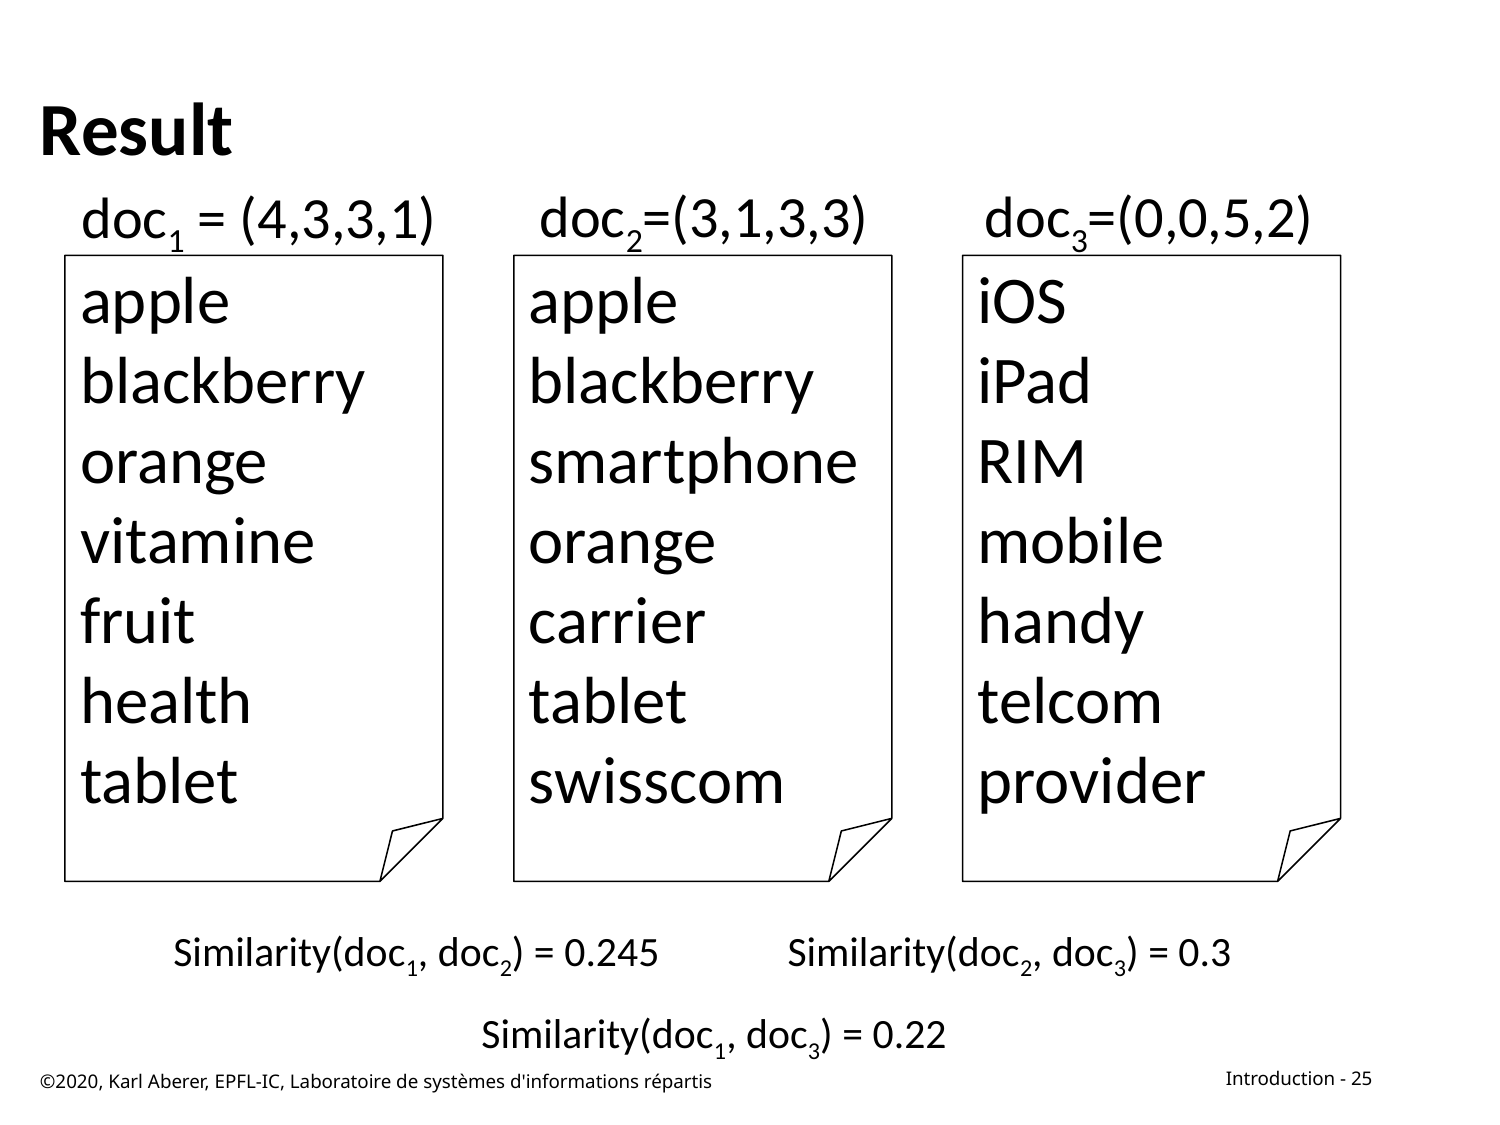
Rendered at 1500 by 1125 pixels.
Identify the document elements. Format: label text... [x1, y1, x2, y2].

text_box Similarity(doc1, doc3) = 0.22 [466, 999, 962, 1072]
text_box doc3=(0,0,5,2) [969, 171, 1329, 255]
text_box Similarity(doc2, doc3) = 0.3 [772, 916, 1247, 989]
text_box apple blackberry smartphone orange carrier tablet swisscom [513, 255, 892, 882]
text_box doc1 = (4,3,3,1) [66, 172, 466, 268]
footer ©2020, Karl Aberer, EPFL-IC, Laboratoire de systèmes d'informations répartis [24, 1062, 988, 1101]
text_box Similarity(doc1, doc2) = 0.245 [158, 916, 675, 989]
title Result [24, 49, 1388, 201]
text_box doc2=(3,1,3,3) [524, 171, 884, 255]
text_box iOS iPad RIM mobile handy telcom provider [962, 255, 1341, 882]
text_box apple blackberry orange vitamine fruit health tablet [64, 255, 443, 882]
